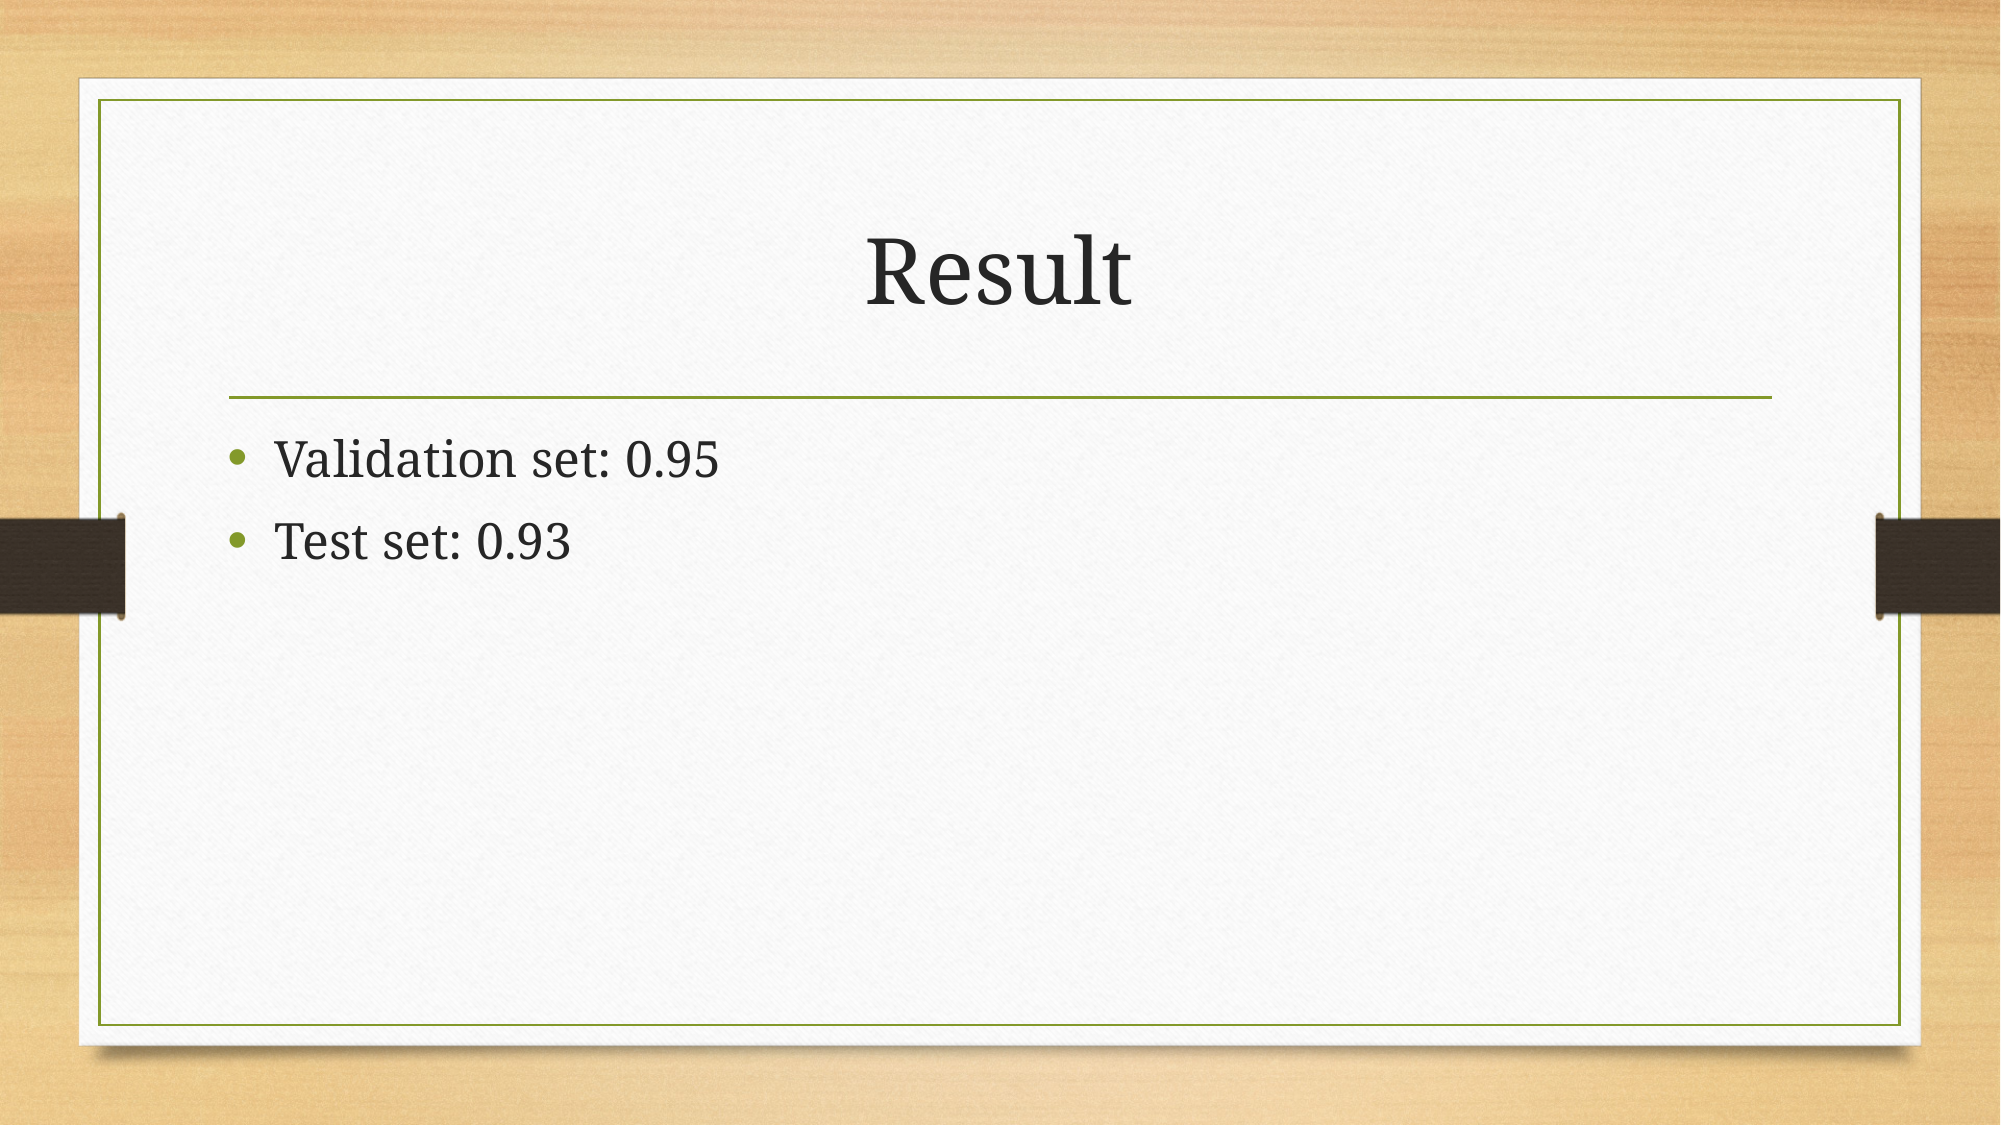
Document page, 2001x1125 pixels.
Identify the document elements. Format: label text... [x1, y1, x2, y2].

title Result [212, 161, 1788, 375]
list Validation set: 0.95 Test set: 0.93 [212, 419, 1788, 964]
picture [0, 0, 2001, 1125]
